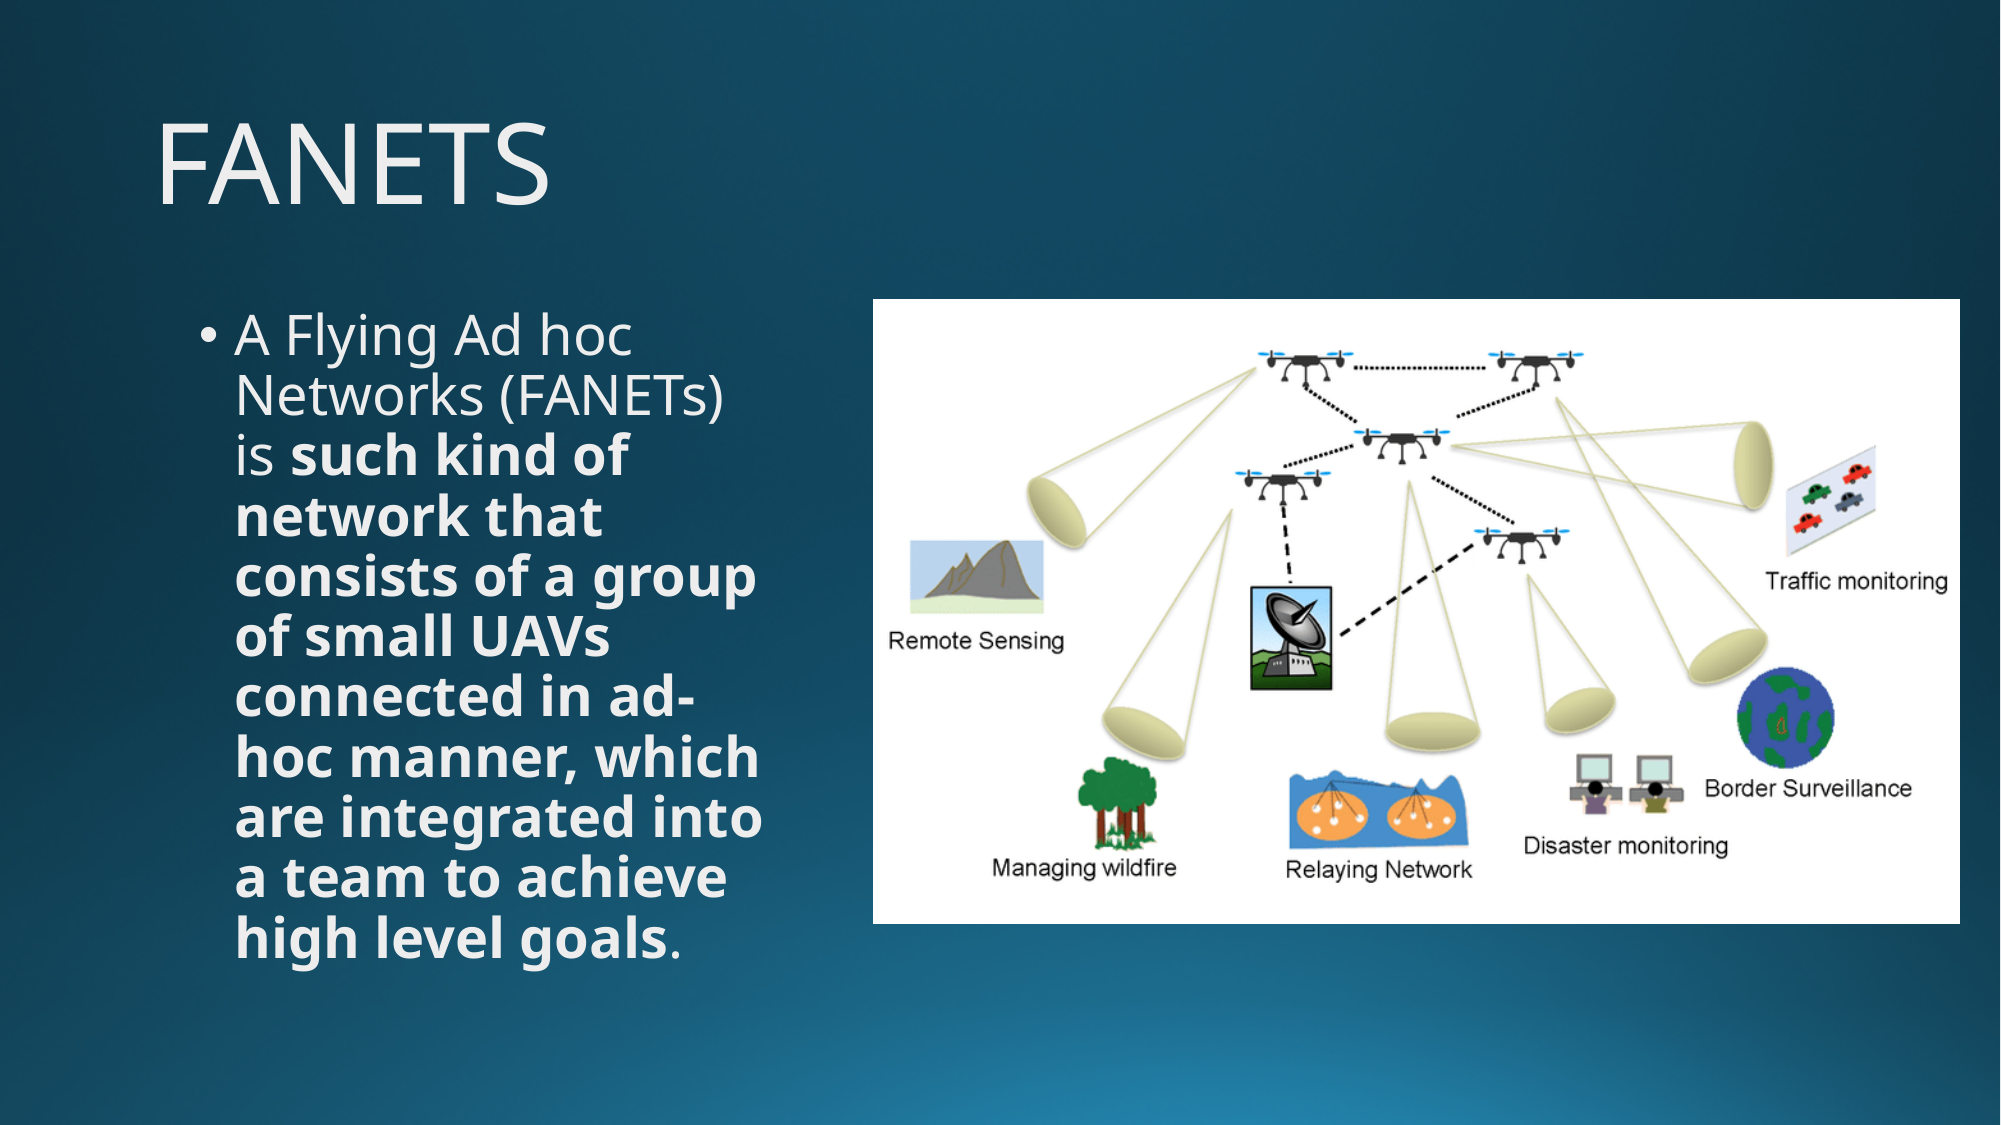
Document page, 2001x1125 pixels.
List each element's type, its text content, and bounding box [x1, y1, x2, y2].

picture [0, 0, 2001, 1125]
title FANETS [137, 59, 1863, 278]
list A Flying Ad hoc Networks (FANETs) is such kind of network that consists of a group of small UAVs connected in ad-hoc manner, which are integrated into a team to achieve high level goals. [183, 299, 781, 1014]
